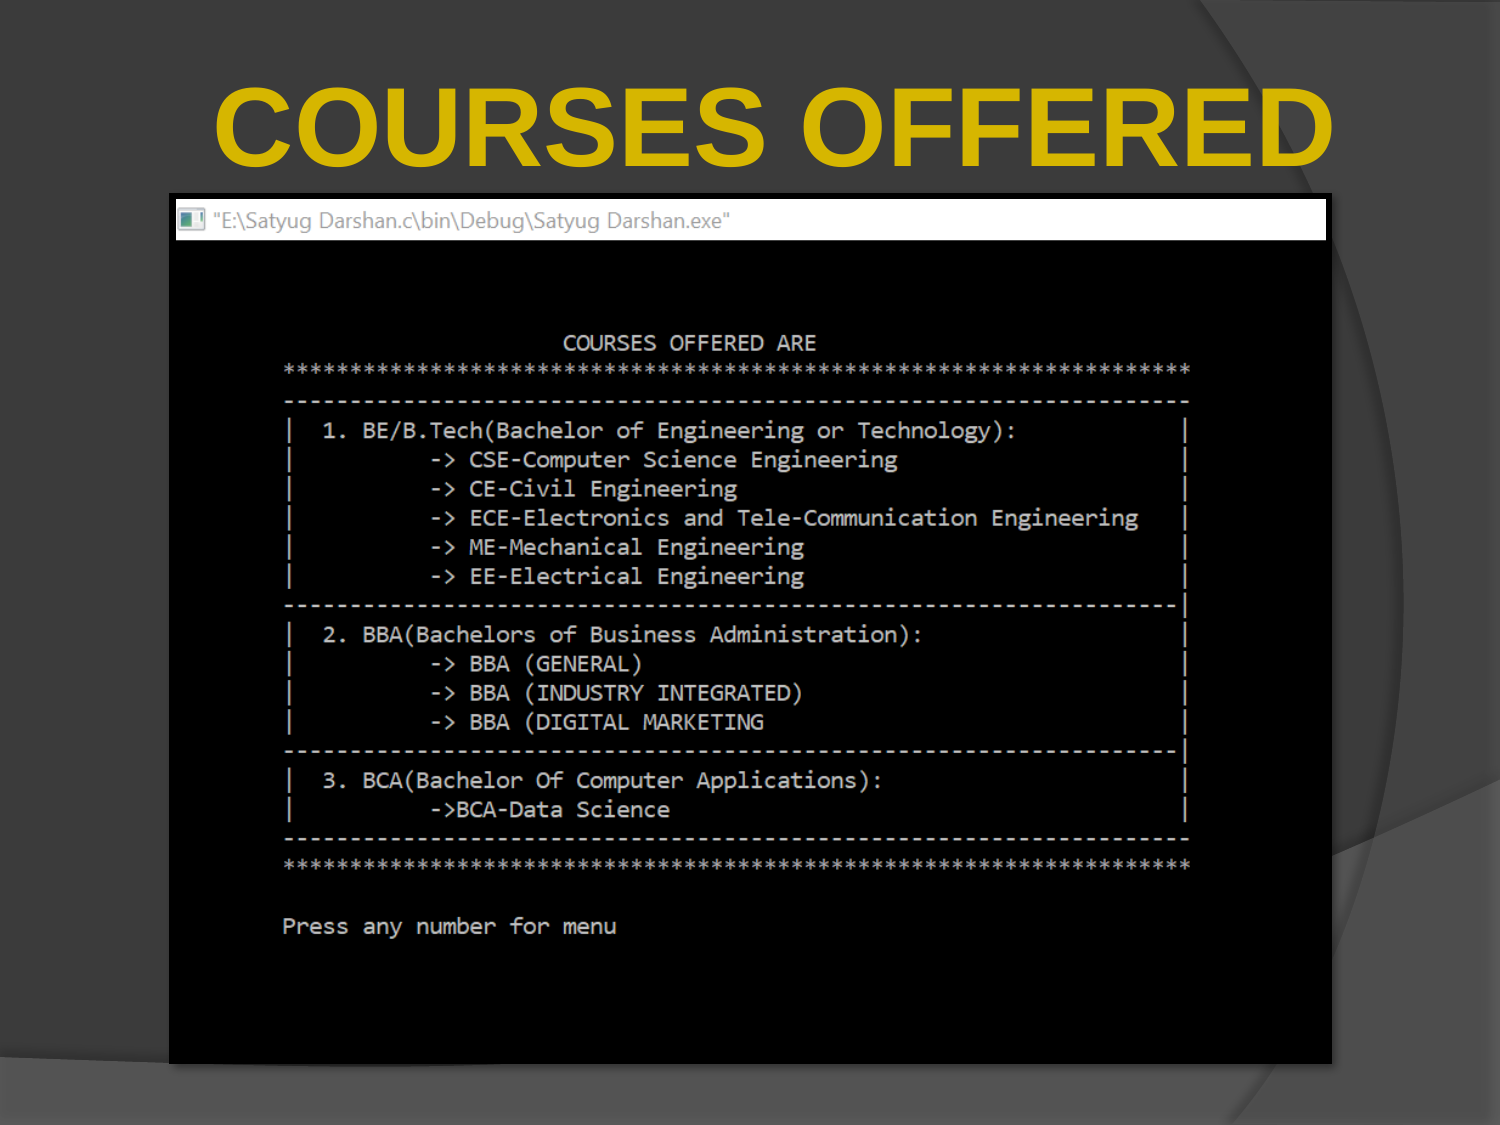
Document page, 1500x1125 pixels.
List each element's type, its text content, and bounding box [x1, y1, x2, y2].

picture [175, 198, 1326, 1058]
text_box COURSES OFFERED [197, 46, 1353, 197]
